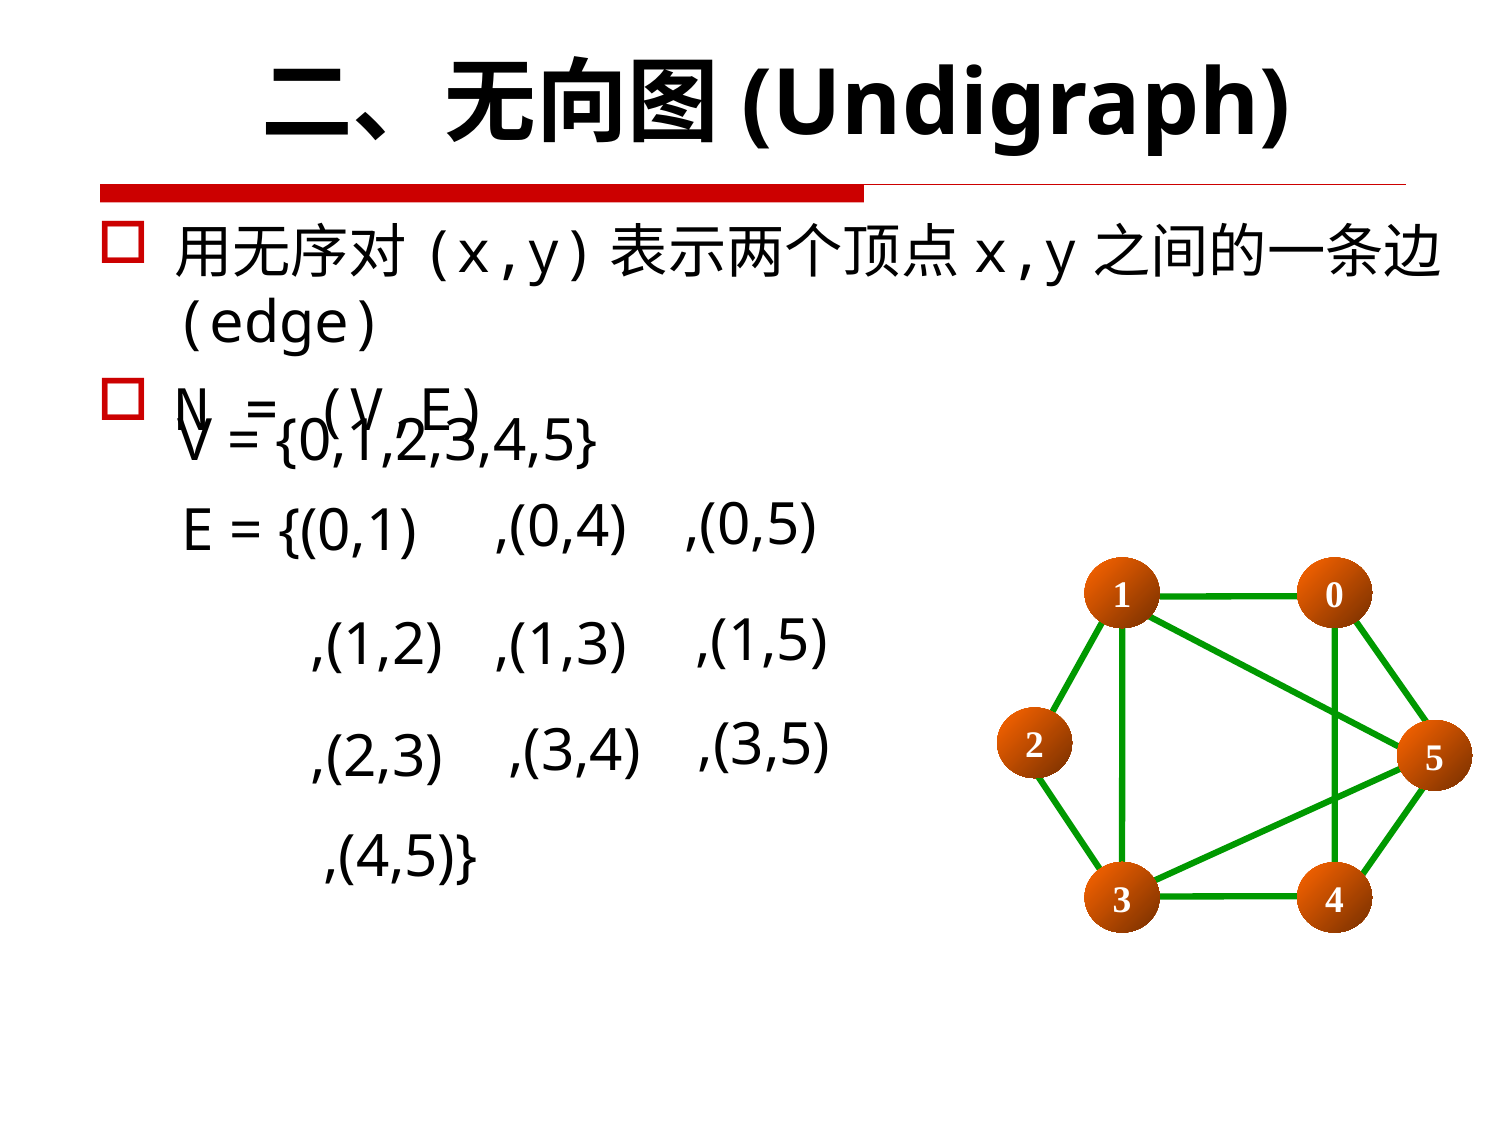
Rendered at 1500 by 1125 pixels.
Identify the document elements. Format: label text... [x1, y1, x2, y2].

text_box ,(3,4) [493, 704, 720, 790]
text_box E = {(0,1) [167, 484, 494, 570]
text_box V = {0,1,2,3,4,5} [162, 394, 754, 480]
text_box ,(2,3) [295, 710, 522, 796]
text_box 二、无向图(Undigraph) [82, 35, 1470, 160]
text_box ,(0,5) [669, 478, 896, 564]
text_box ,(4,5)} [308, 810, 564, 896]
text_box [996, 557, 1473, 933]
text_box ,(1,5) [680, 595, 907, 680]
text_box ,(3,5) [683, 699, 910, 784]
text_box ,(1,2) [295, 598, 479, 684]
text_box ,(1,3) [479, 598, 706, 684]
list 用无序对(x,y)表示两个顶点x,y之间的一条边(edge) N = (V,E) [82, 207, 1500, 416]
text_box ,(0,4) [479, 480, 706, 566]
